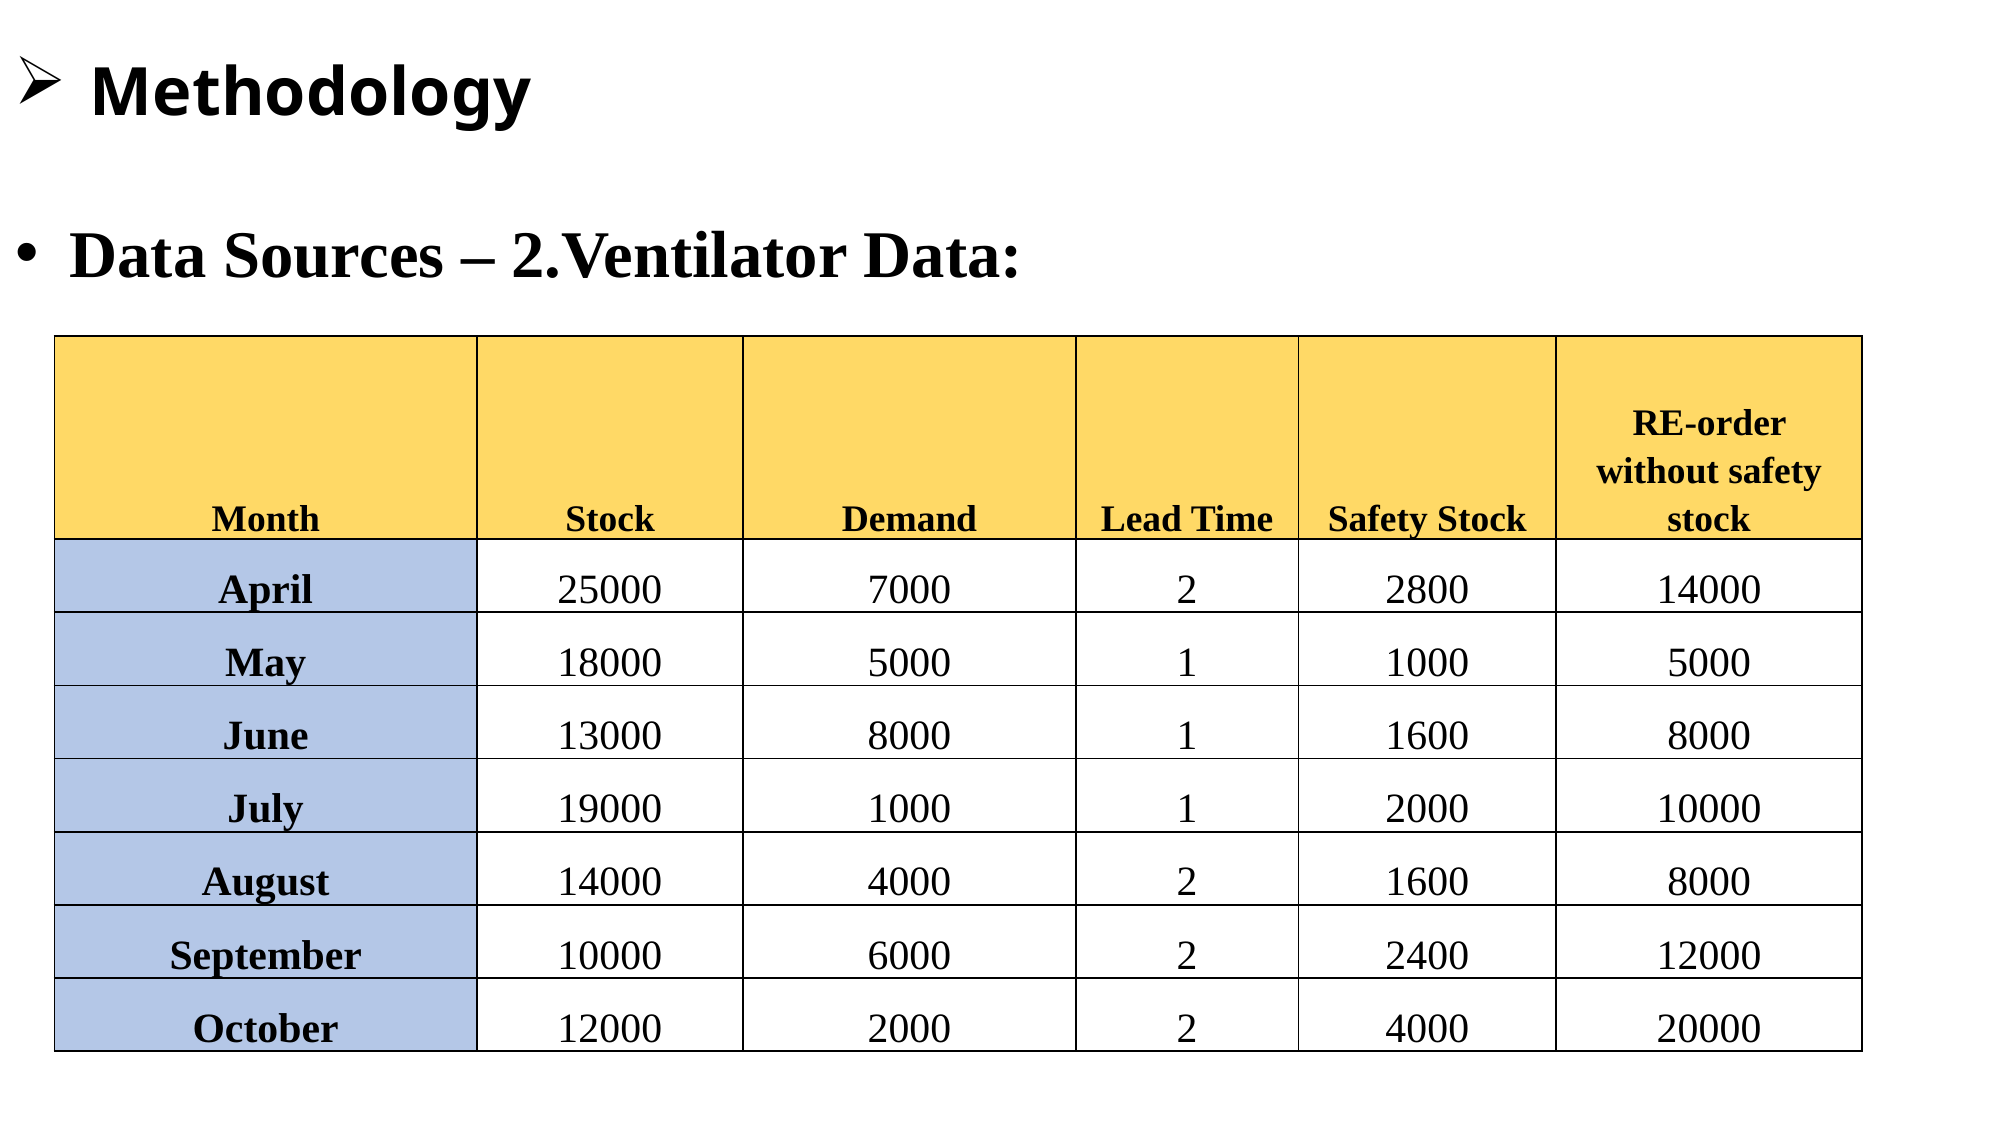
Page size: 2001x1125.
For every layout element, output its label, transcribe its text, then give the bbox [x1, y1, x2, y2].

table_cell 12000 [478, 979, 742, 1050]
table_cell 2 [1077, 833, 1298, 904]
table_header Demand [744, 337, 1075, 538]
table_cell 13000 [478, 686, 742, 758]
table_cell 1 [1077, 686, 1298, 758]
table_cell 4000 [1299, 979, 1555, 1050]
table_cell 2000 [744, 979, 1075, 1050]
table_cell 7000 [744, 540, 1075, 611]
table_cell 1600 [1299, 686, 1555, 758]
table_header Safety Stock [1299, 337, 1555, 538]
table_cell 2 [1077, 540, 1298, 611]
table_cell August [55, 833, 476, 904]
table_cell 12000 [1557, 906, 1861, 977]
table_cell 8000 [1557, 833, 1861, 904]
table_header Month [55, 337, 476, 538]
table_cell 14000 [1557, 540, 1861, 611]
table_cell 20000 [1557, 979, 1861, 1050]
table_cell 6000 [744, 906, 1075, 977]
table_cell July [55, 759, 476, 831]
table_cell 8000 [744, 686, 1075, 758]
table_cell April [55, 540, 476, 611]
table_cell 19000 [478, 759, 742, 831]
table_cell 1000 [744, 759, 1075, 831]
table_cell 25000 [478, 540, 742, 611]
table_cell 1 [1077, 613, 1298, 685]
list Data Sources – 2.Ventilator Data: [0, 163, 2000, 1090]
table_cell 1600 [1299, 833, 1555, 904]
table_cell 5000 [1557, 613, 1861, 685]
table_header RE-order without safety stock [1557, 337, 1861, 538]
table_cell 2000 [1299, 759, 1555, 831]
table_cell June [55, 686, 476, 758]
table_cell October [55, 979, 476, 1050]
table_cell 14000 [478, 833, 742, 904]
table_cell 4000 [744, 833, 1075, 904]
table_cell 2 [1077, 979, 1298, 1050]
table_header Lead Time [1077, 337, 1298, 538]
table_cell September [55, 906, 476, 977]
table_cell 10000 [1557, 759, 1861, 831]
table_cell 18000 [478, 613, 742, 685]
table_header Stock [478, 337, 742, 538]
table_cell 10000 [478, 906, 742, 977]
table_cell 5000 [744, 613, 1075, 685]
table_cell 2 [1077, 906, 1298, 977]
table_cell 2400 [1299, 906, 1555, 977]
table_cell 1000 [1299, 613, 1555, 685]
table_cell 8000 [1557, 686, 1861, 758]
table_cell 1 [1077, 759, 1298, 831]
table_cell 2800 [1299, 540, 1555, 611]
table_cell May [55, 613, 476, 685]
text_box Methodology [0, 1, 2000, 137]
